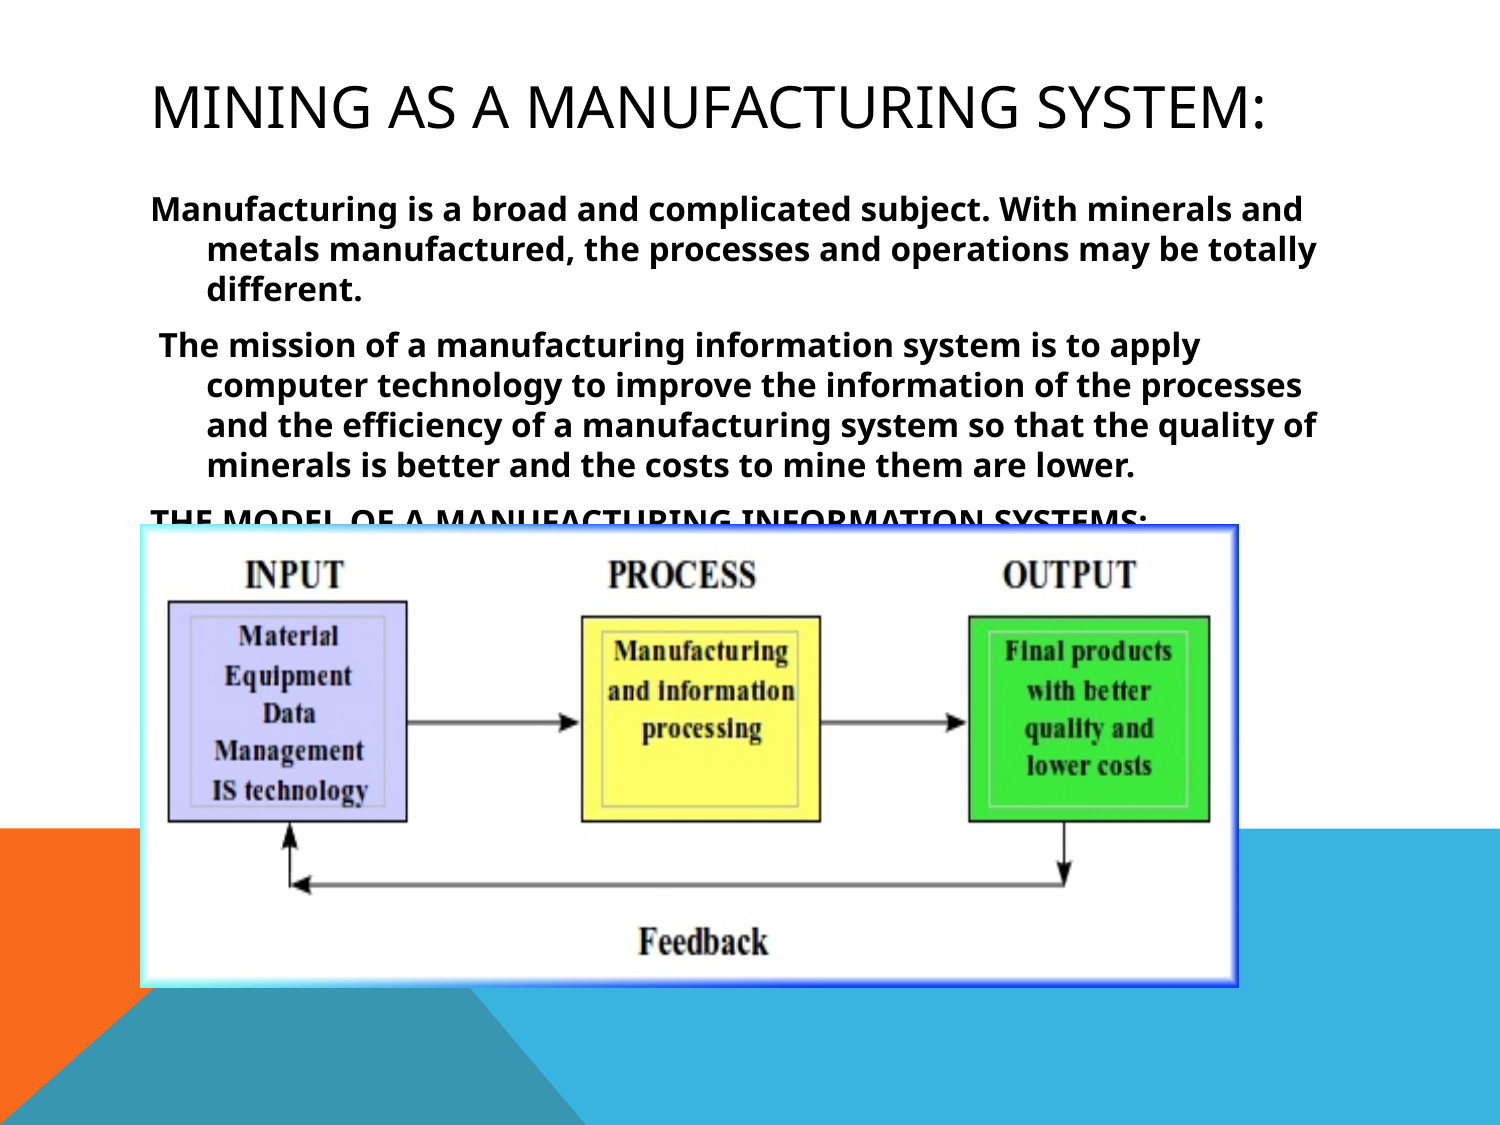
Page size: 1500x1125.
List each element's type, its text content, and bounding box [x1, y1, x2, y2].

picture [139, 524, 1240, 988]
title Mining as a manufacturing system: [135, 60, 1369, 150]
list Manufacturing is a broad and complicated subject. With minerals and metals manufactured, the processes and operations may be totally different. The mission of a manufacturing information system is to apply computer technology to improve the information of the processes and the efficiency of a manufacturing system so that the quality of minerals is better and the costs to mine them are lower. THE MODEL OF A MANUFACTURING INFORMATION SYSTEMS: [135, 180, 1369, 768]
